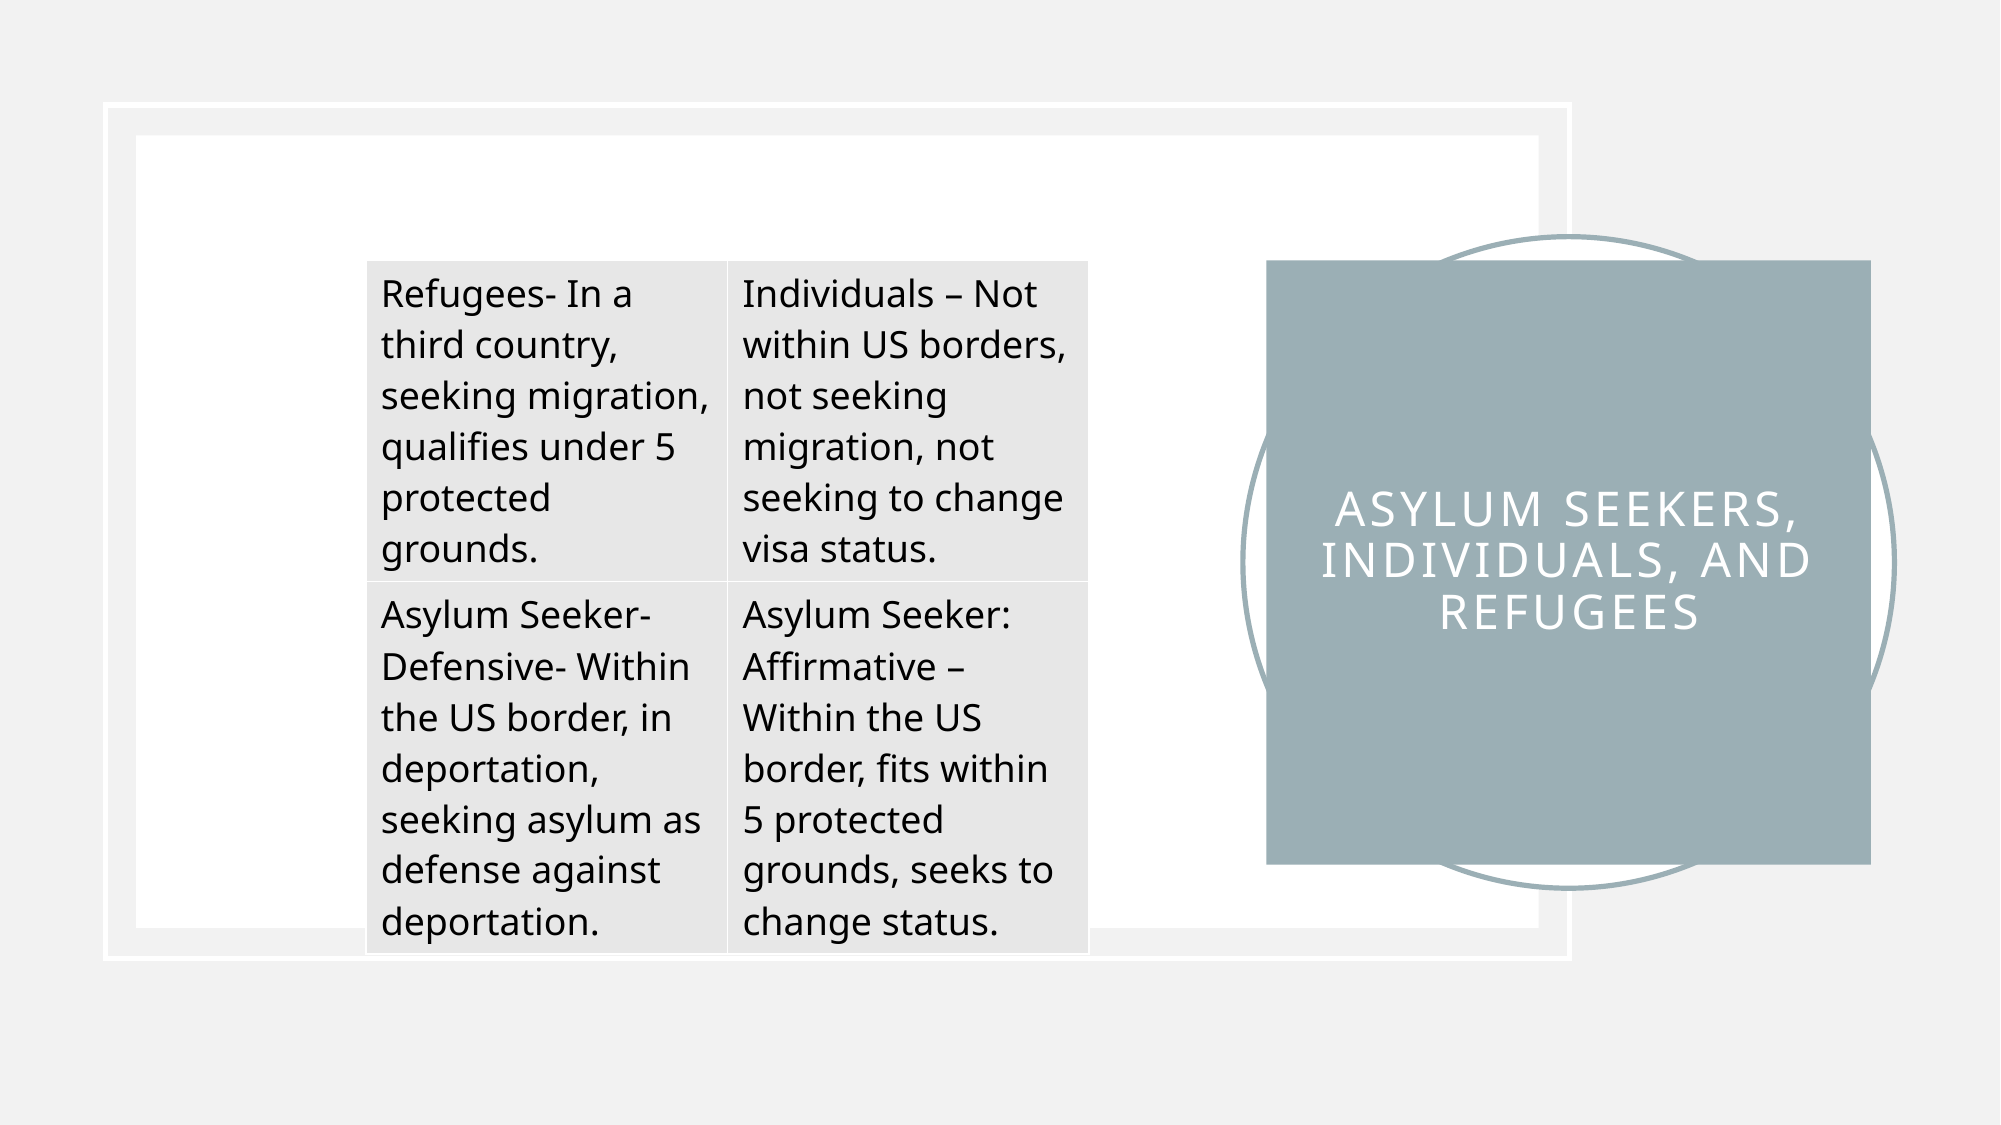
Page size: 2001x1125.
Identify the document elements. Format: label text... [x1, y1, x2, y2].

text_box [1241, 444, 1264, 681]
text_box [1449, 235, 1688, 258]
text_box [1873, 443, 1896, 682]
table_header Refugees- In a third country, seeking migration, qualifies under 5 protected grounds. [367, 261, 727, 581]
title Asylum Seekers, individuals, and refugees [1264, 258, 1873, 867]
text_box [104, 104, 1570, 959]
table_cell Asylum Seeker-Defensive- Within the US border, in deportation, seeking asylum as defense against deportation. [367, 582, 727, 953]
text_box [135, 134, 1540, 929]
table_cell Asylum Seeker: Affirmative – Within the US border, fits within 5 protected grounds, seeks to change status. [728, 582, 1088, 953]
text_box [1450, 867, 1688, 890]
table_header Individuals – Not within US borders, not seeking migration, not seeking to change visa status. [728, 261, 1088, 581]
